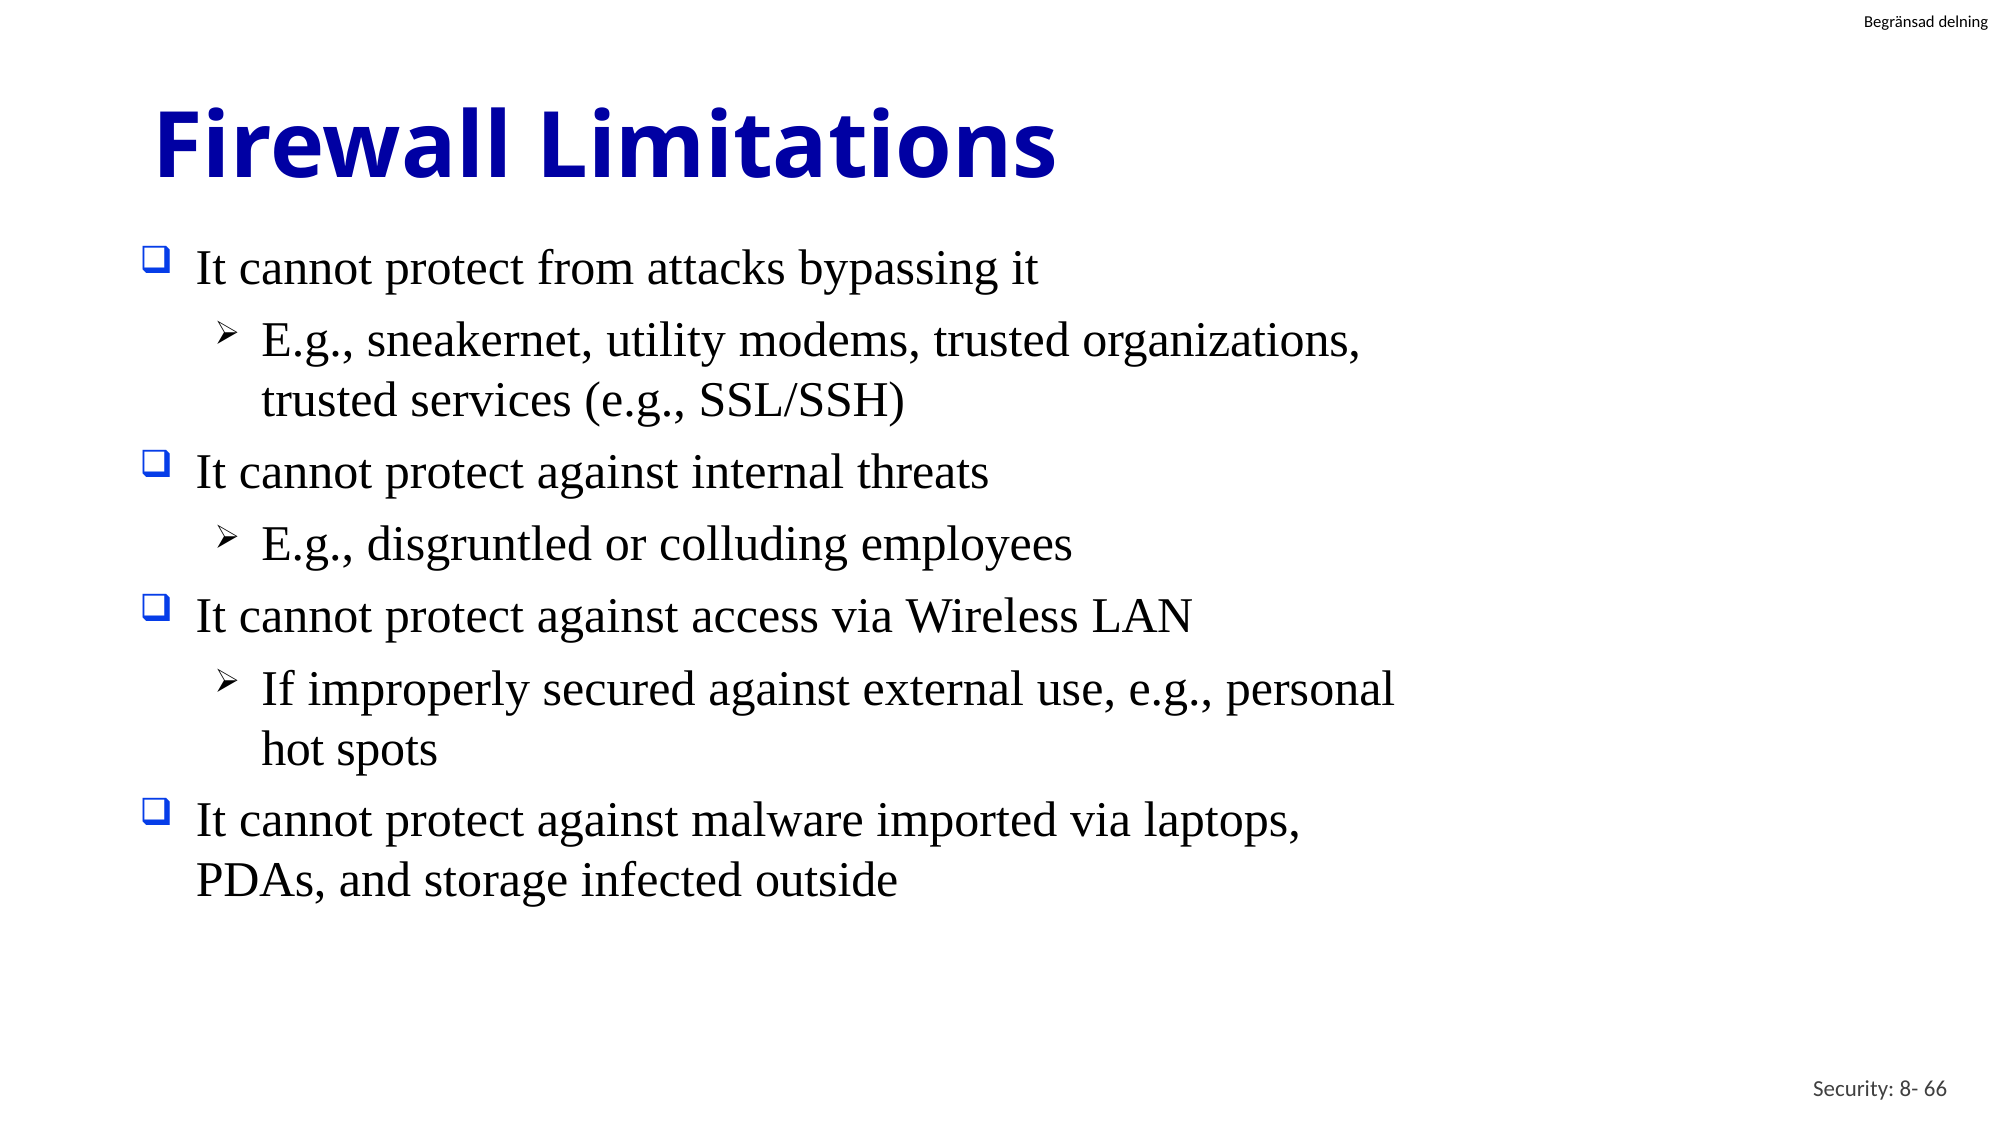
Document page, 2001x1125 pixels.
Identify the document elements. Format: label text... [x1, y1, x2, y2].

slide_number Security: 8- 66 [1512, 1056, 1963, 1117]
title Firewall Limitations [137, 74, 1863, 221]
text_box It cannot protect from attacks bypassing it E.g., sneakernet, utility modems, trusted organizations, trusted services (e.g., SSL/SSH) It cannot protect against internal threats E.g., disgruntled or colluding employees It cannot protect against access via Wireless LAN If improperly secured against external use, e.g., personal hot spots It cannot protect against malware imported via laptops, PDAs, and storage infected outside [137, 220, 1471, 907]
